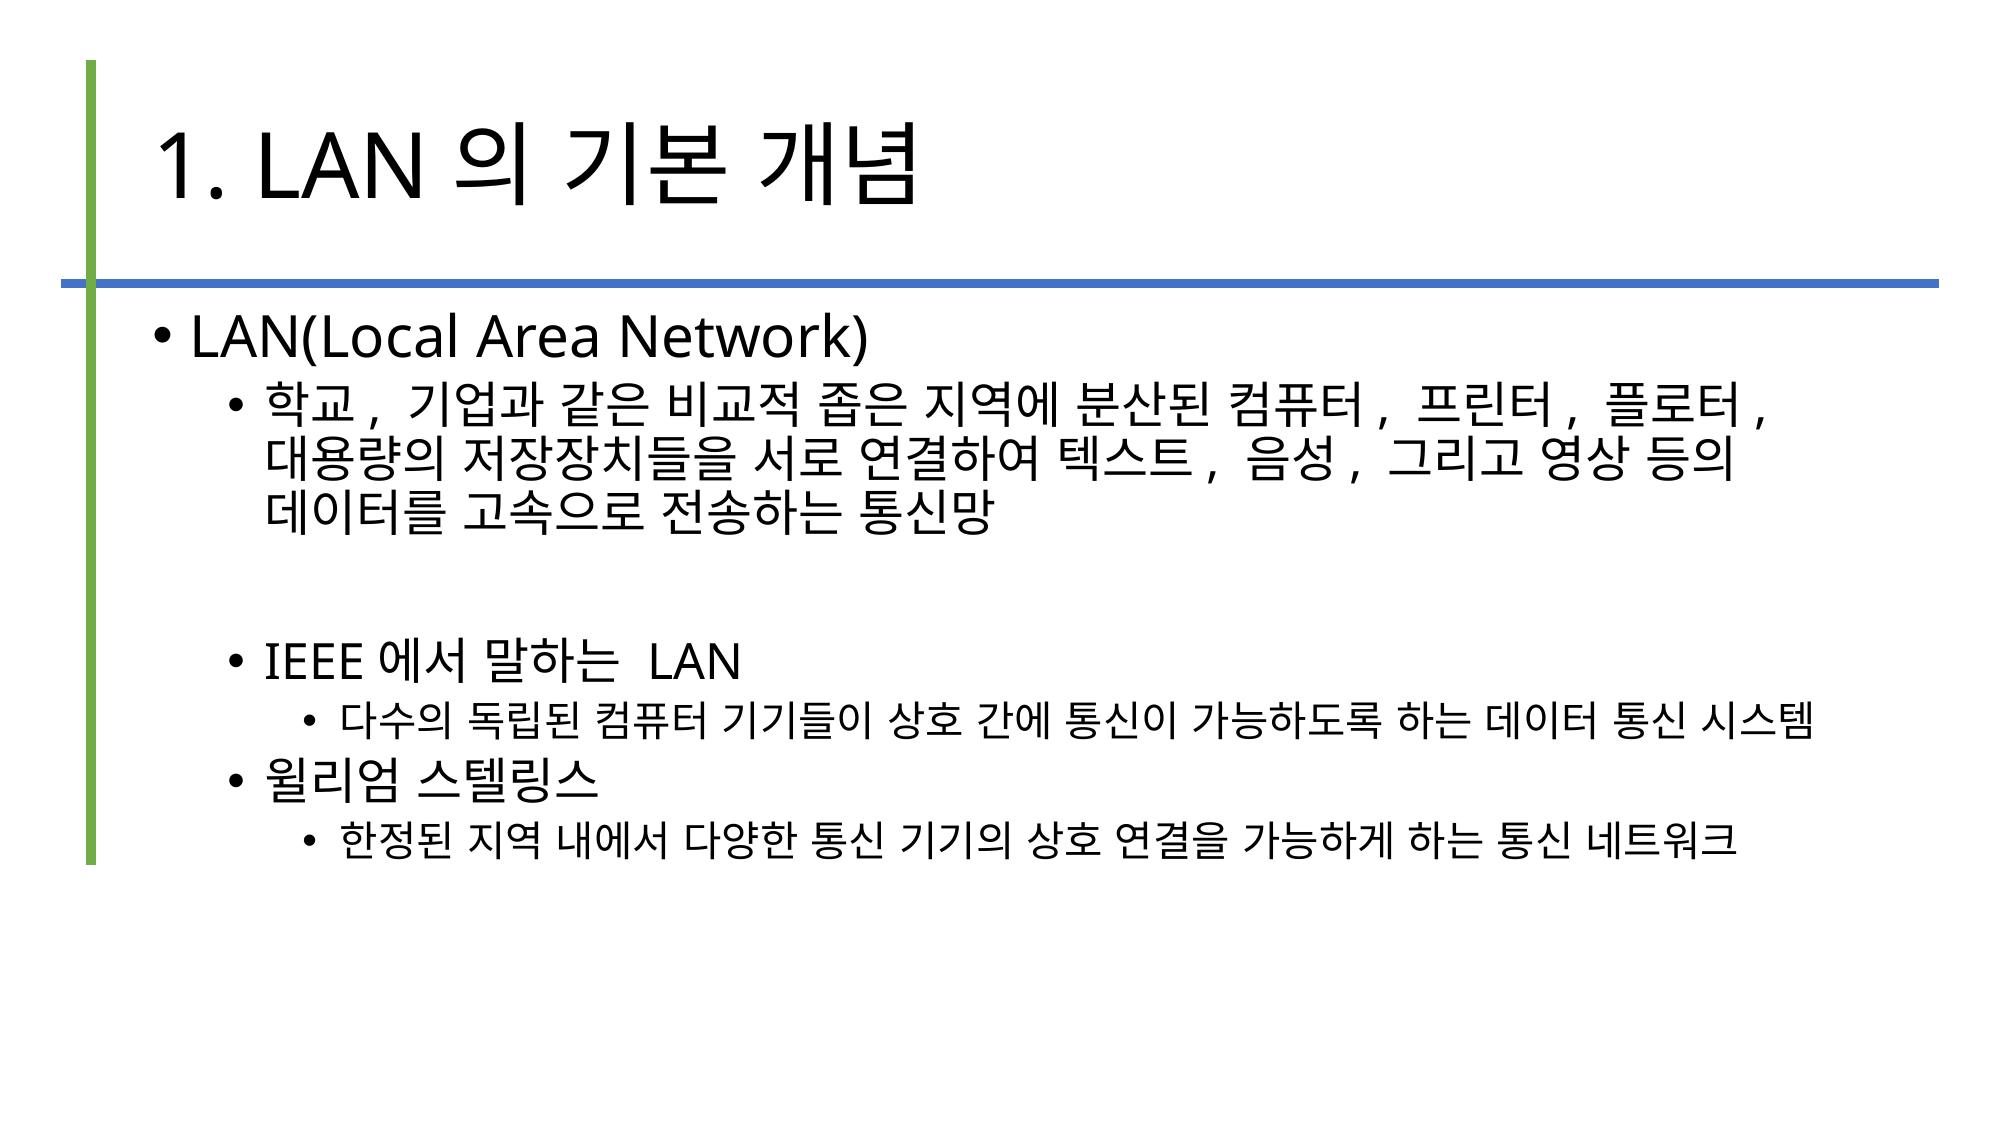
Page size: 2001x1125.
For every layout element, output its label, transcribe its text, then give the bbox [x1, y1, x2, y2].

list LAN(Local Area Network) 학교, 기업과 같은 비교적 좁은 지역에 분산된 컴퓨터, 프린터, 플로터, 대용량의 저장장치들을 서로 연결하여 텍스트, 음성, 그리고 영상 등의 데이터를 고속으로 전송하는 통신망 IEEE에서 말하는 LAN 다수의 독립된 컴퓨터 기기들이 상호 간에 통신이 가능하도록 하는 데이터 통신 시스템 윌리엄 스텔링스 한정된 지역 내에서 다양한 통신 기기의 상호 연결을 가능하게 하는 통신 네트워크 [137, 299, 1863, 1014]
title 1. LAN의 기본 개념 [137, 59, 1863, 278]
